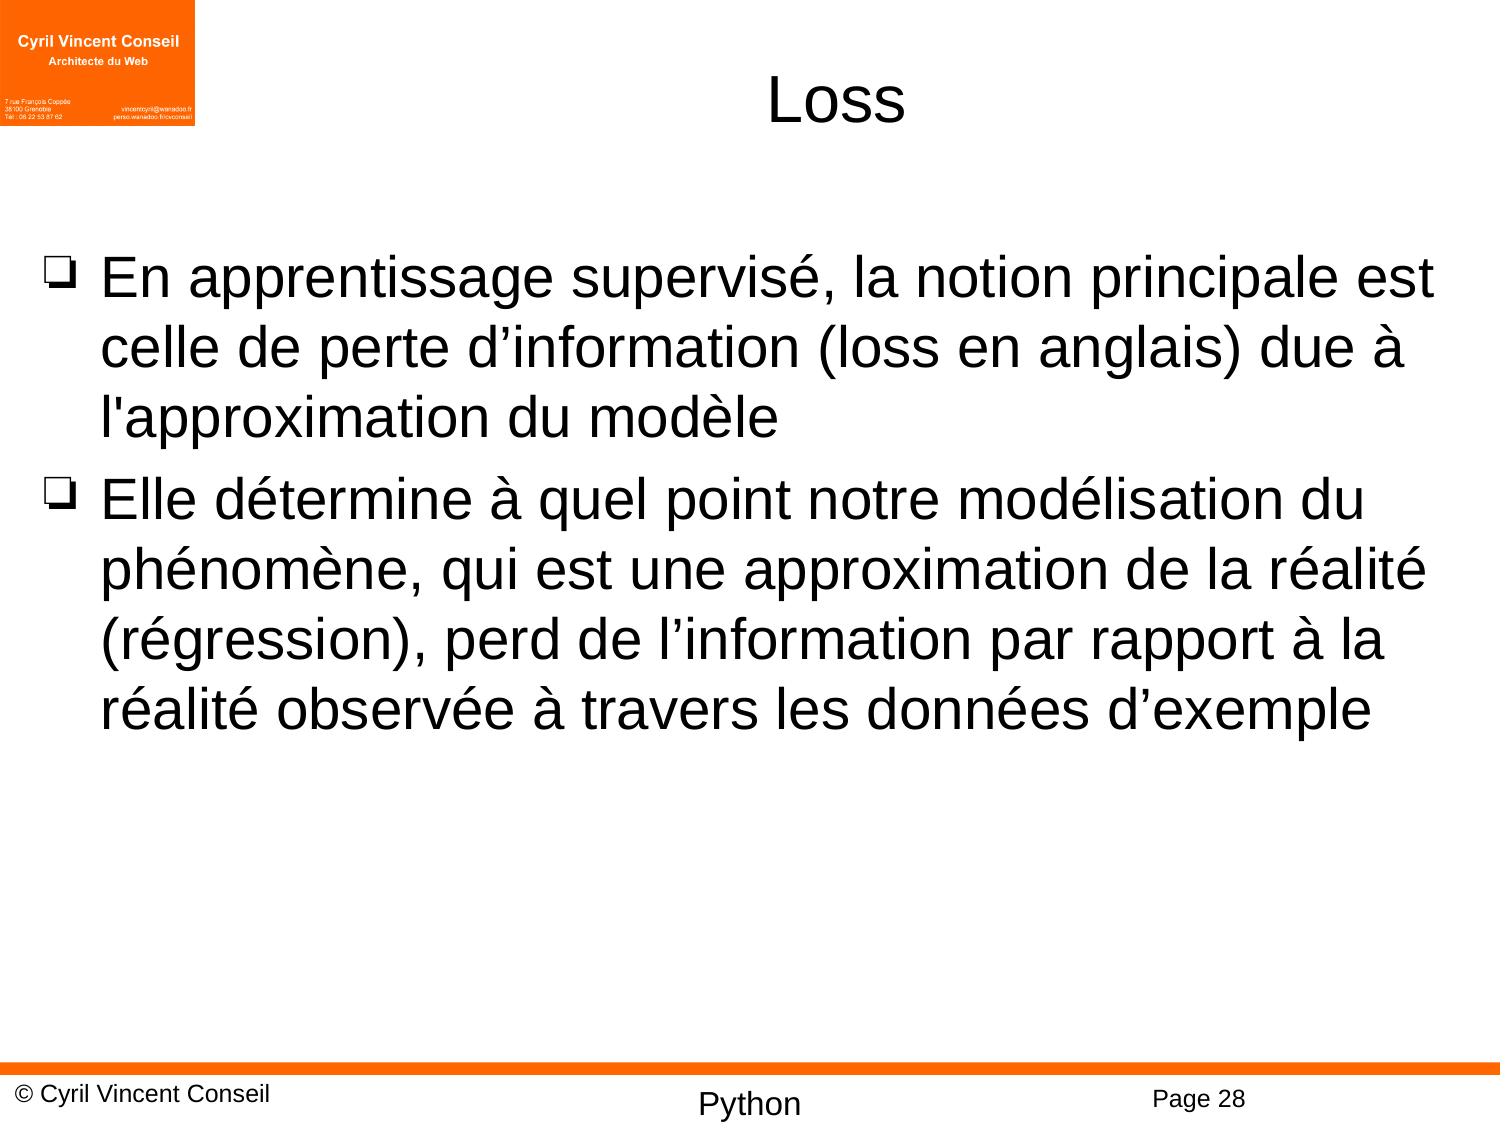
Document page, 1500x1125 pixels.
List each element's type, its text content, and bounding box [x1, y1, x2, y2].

list En apprentissage supervisé, la notion principale est celle de perte d’information (loss en anglais) due à l'approximation du modèle Elle détermine à quel point notre modélisation du phénomène, qui est une approximation de la réalité (régression), perd de l’information par rapport à la réalité observée à travers les données d’exemple [29, 231, 1468, 1059]
picture [0, 0, 195, 126]
title Loss [194, 2, 1480, 190]
